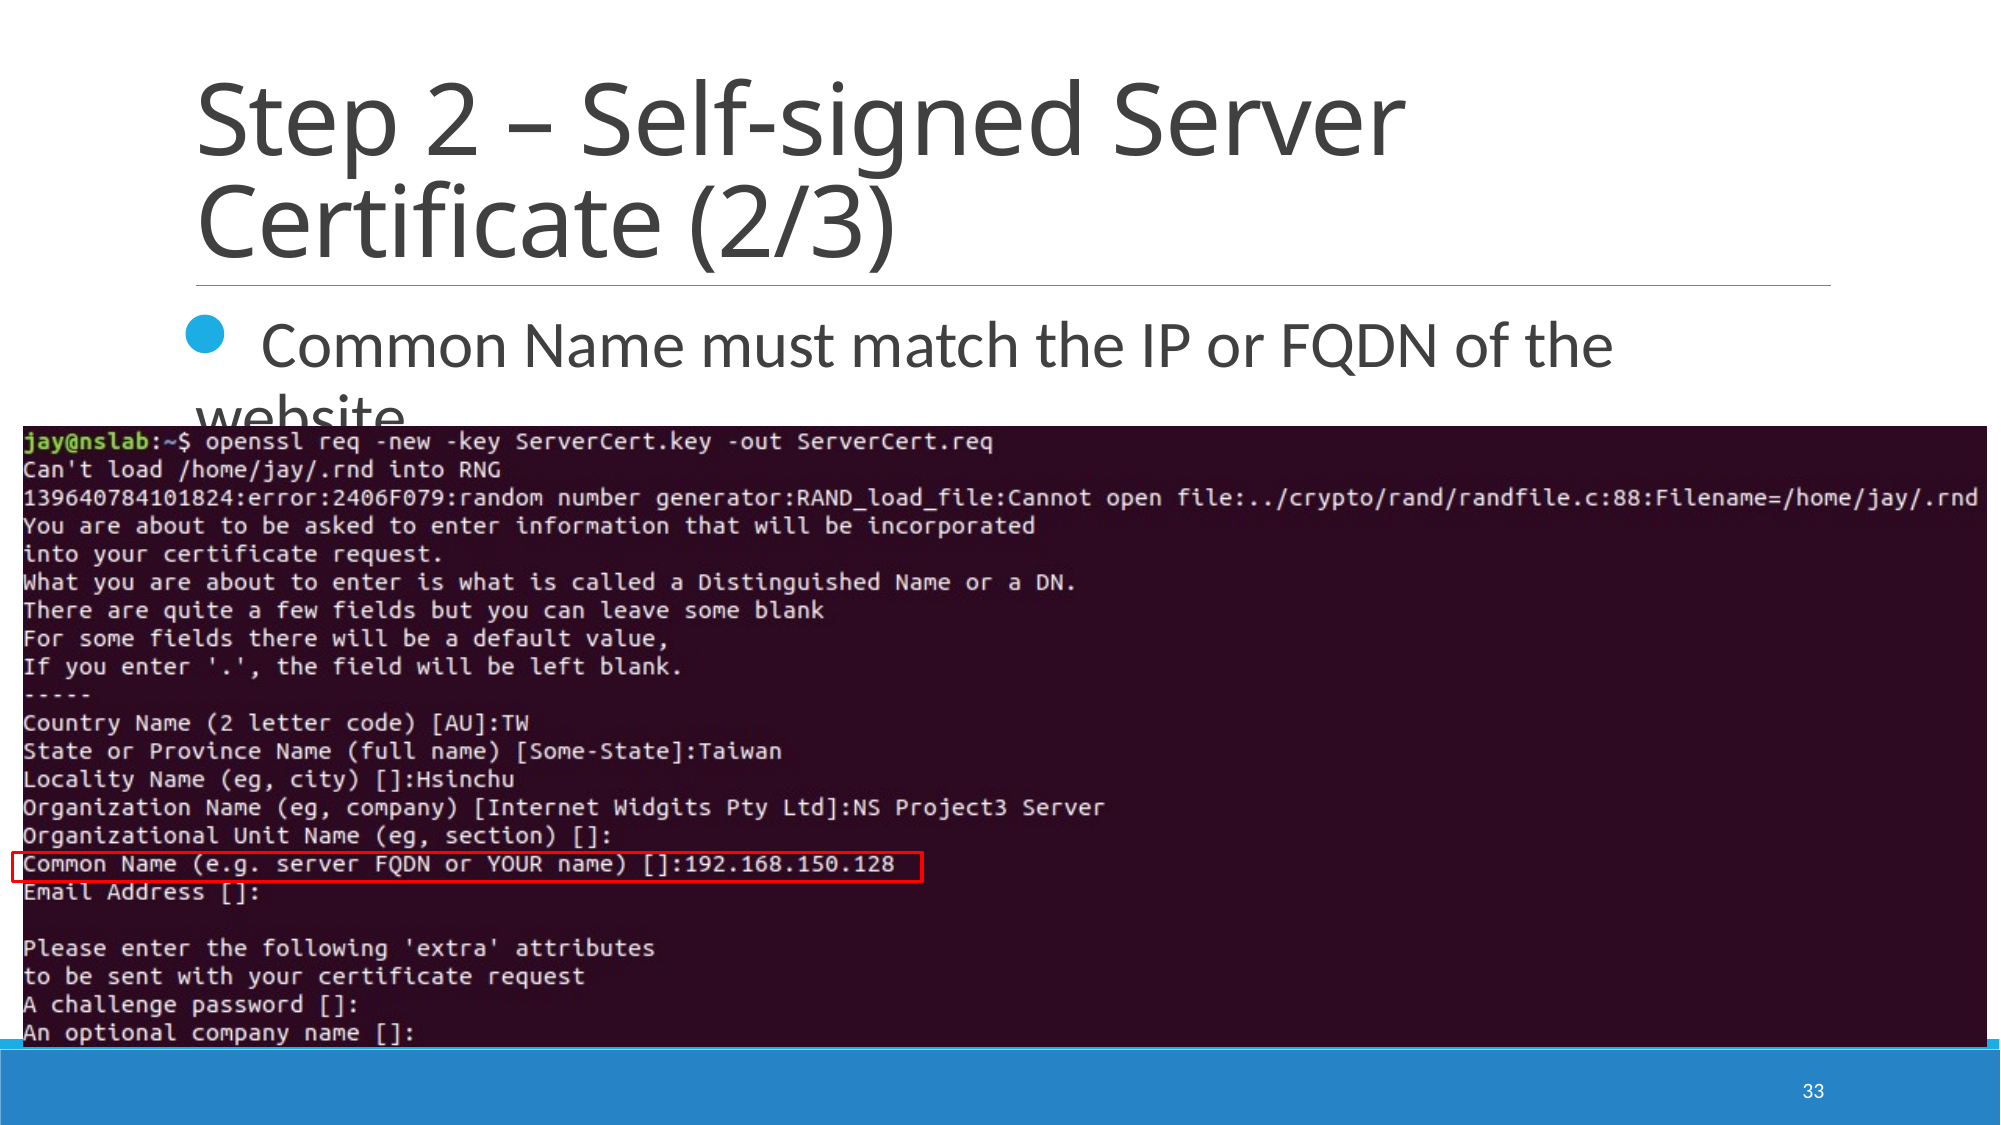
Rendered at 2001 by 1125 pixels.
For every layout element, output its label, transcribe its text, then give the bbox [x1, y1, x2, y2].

picture [23, 426, 1987, 1048]
title Step 2 – Self-signed Server Certificate (2/3) [180, 47, 1830, 285]
text_box [11, 851, 19, 883]
slide_number 32 [1624, 1059, 1840, 1120]
list Common Name must match the IP or FQDN of the website [180, 302, 1830, 424]
